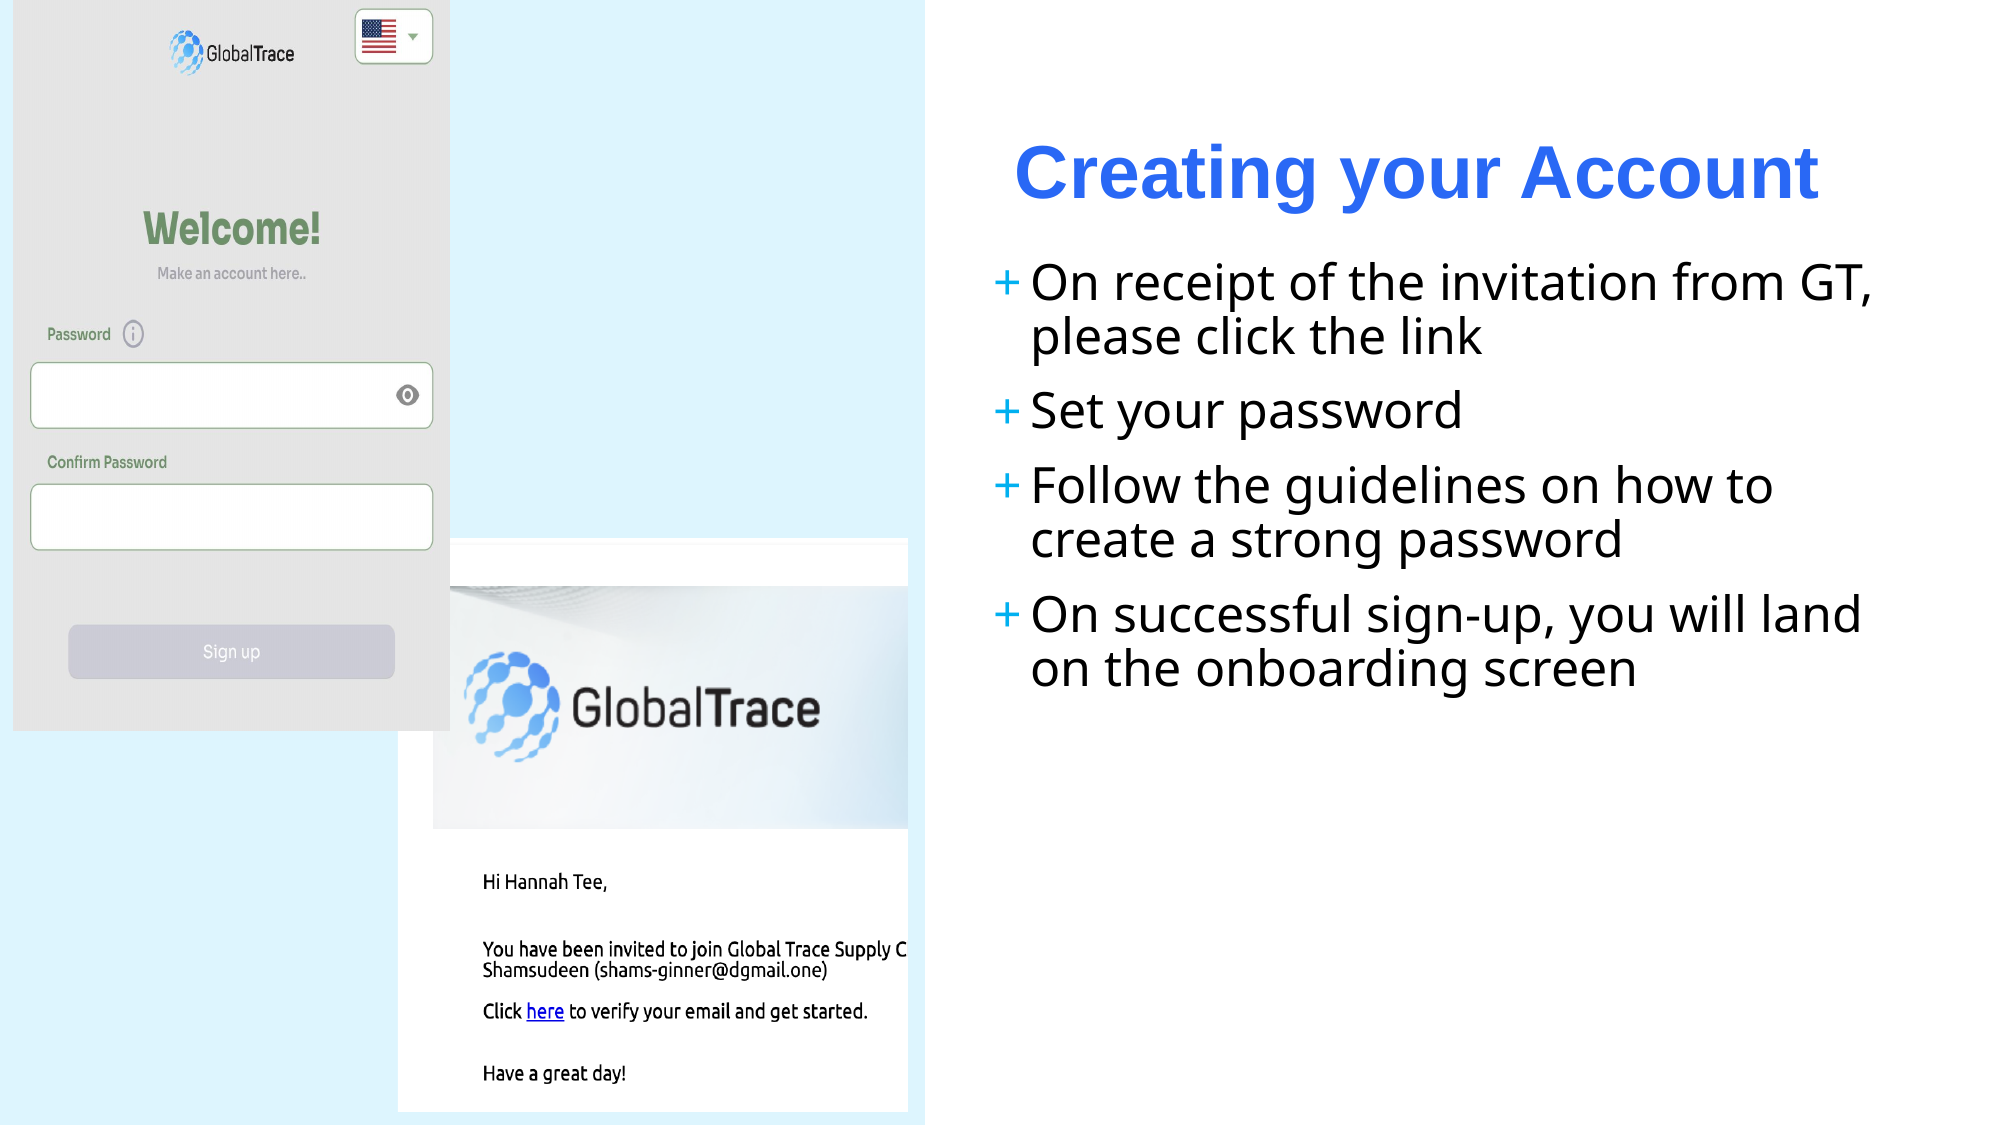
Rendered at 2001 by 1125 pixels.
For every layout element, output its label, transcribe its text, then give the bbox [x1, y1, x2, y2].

title Creating your Account [999, 70, 1939, 249]
list On receipt of the invitation from GT, please click the link Set your password Follow the guidelines on how to create a strong password On successful sign-up, you will land on the onboarding screen [978, 249, 1940, 964]
picture [13, 0, 908, 1112]
